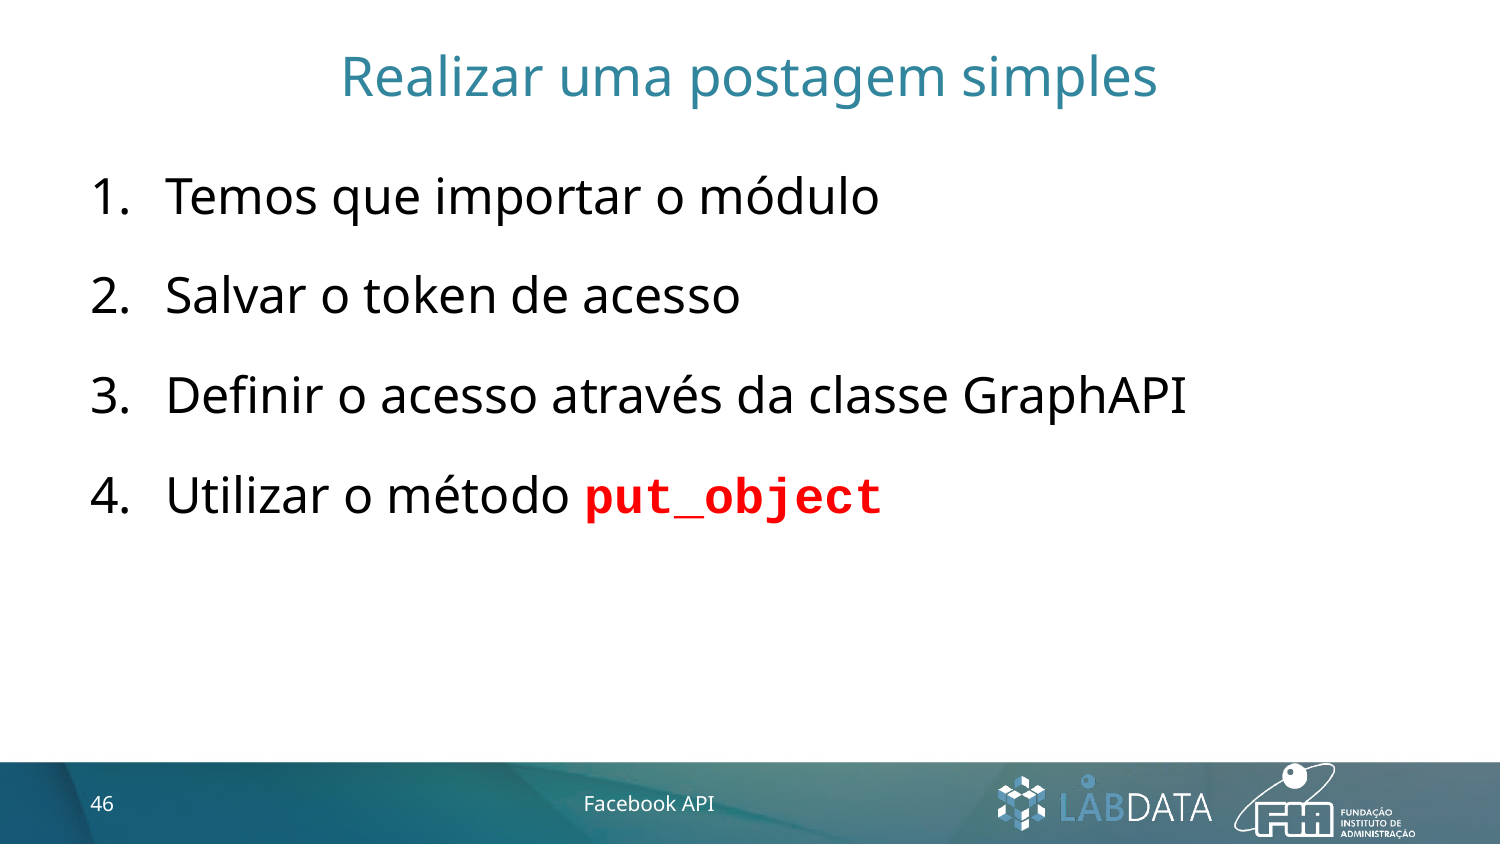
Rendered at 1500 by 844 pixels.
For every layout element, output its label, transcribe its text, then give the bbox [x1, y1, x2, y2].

picture [0, 1, 1500, 844]
list Temos que importar o módulo Salvar o token de acesso Definir o acesso através da classe GraphAPI Utilizar o método put_object [75, 126, 1425, 754]
footer Facebook API [300, 782, 998, 827]
title Realizar uma postagem simples [75, 33, 1425, 115]
slide_number 46 [75, 782, 290, 827]
